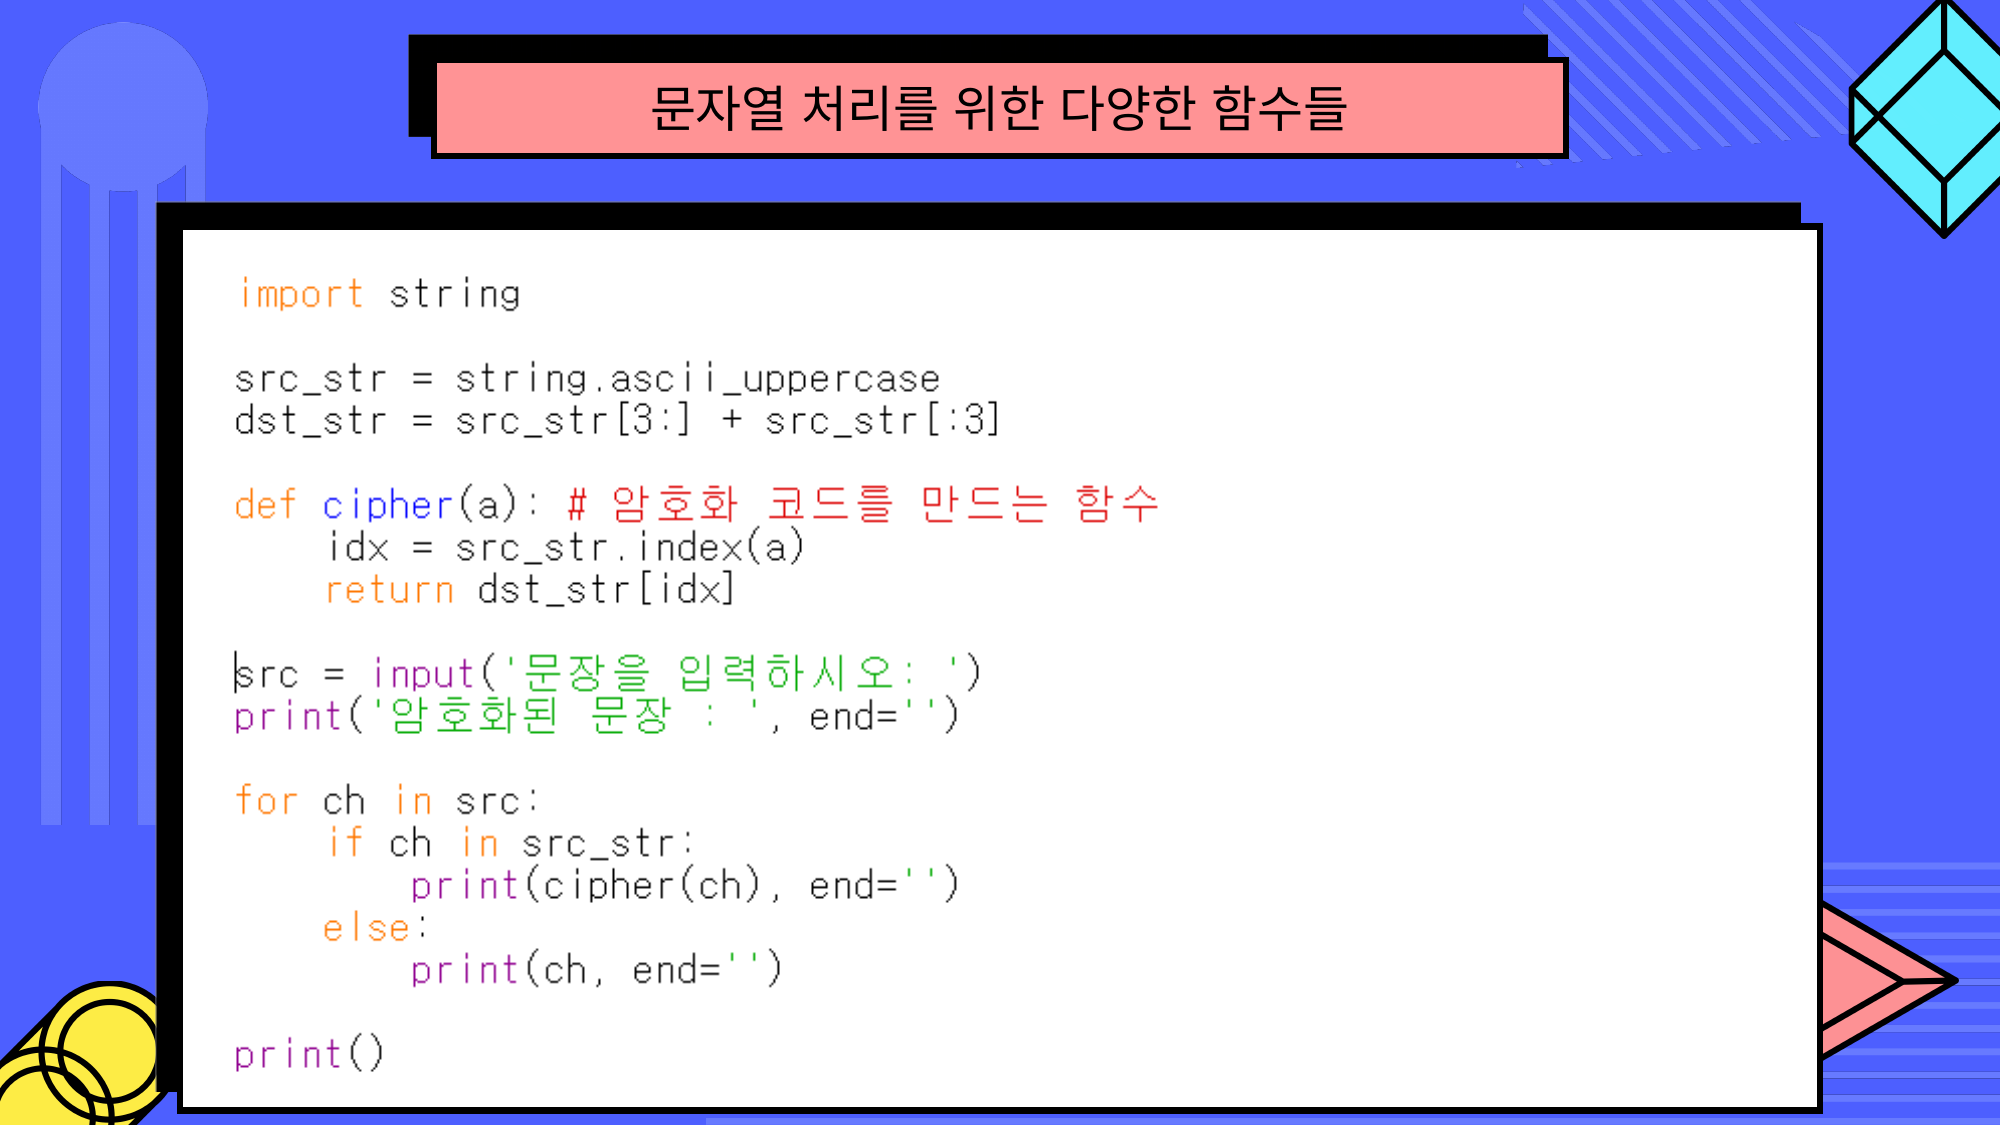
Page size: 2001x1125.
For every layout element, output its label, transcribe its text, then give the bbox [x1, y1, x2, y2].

picture [706, 862, 2000, 1125]
text_box [179, 225, 1821, 1112]
picture [231, 261, 1188, 1076]
picture [0, 981, 181, 1125]
picture [39, 23, 208, 824]
picture [1516, 0, 2000, 239]
text_box 문자열 처리를 위한 다양한 함수들 [433, 59, 1567, 157]
